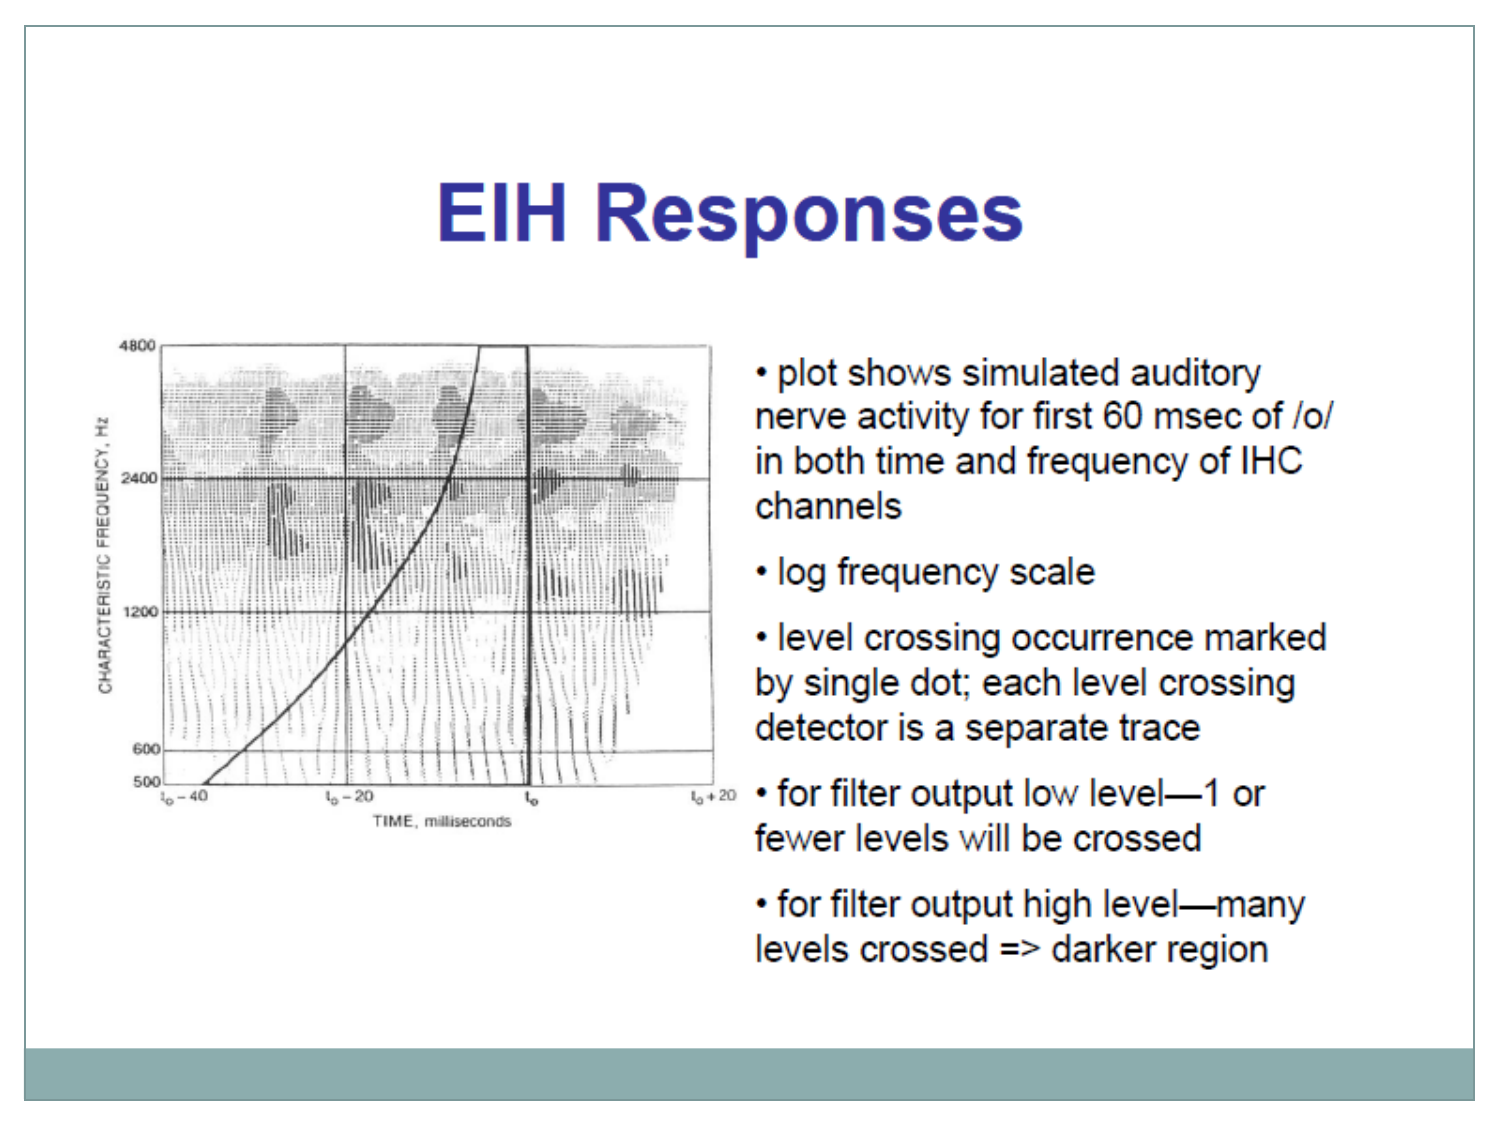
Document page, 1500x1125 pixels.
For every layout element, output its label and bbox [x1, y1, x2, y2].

picture [40, 112, 1440, 1001]
